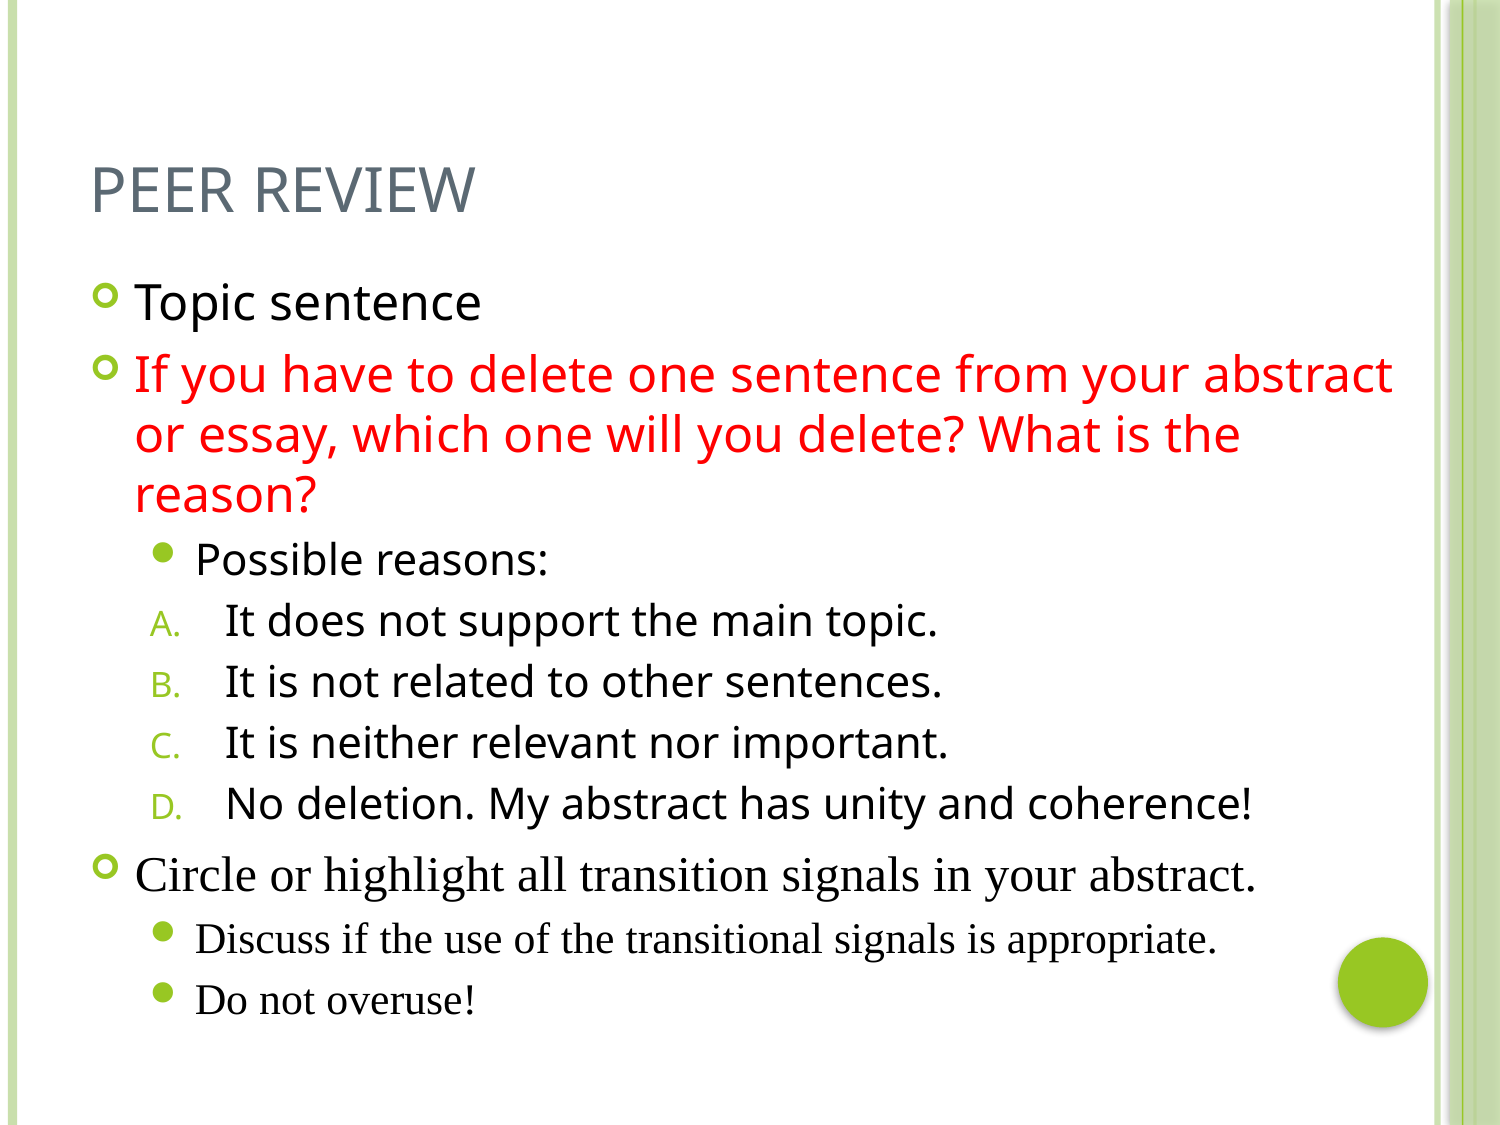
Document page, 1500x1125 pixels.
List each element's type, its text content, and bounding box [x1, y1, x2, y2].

list Topic sentence If you have to delete one sentence from your abstract or essay, which one will you delete? What is the reason? Possible reasons: It does not support the main topic. It is not related to other sentences. It is neither relevant nor important. No deletion. My abstract has unity and coherence! Circle or highlight all transition signals in your abstract. Discuss if the use of the transitional signals is appropriate. Do not overuse! [75, 262, 1447, 1083]
title PEER REVIEW [75, 45, 1300, 233]
